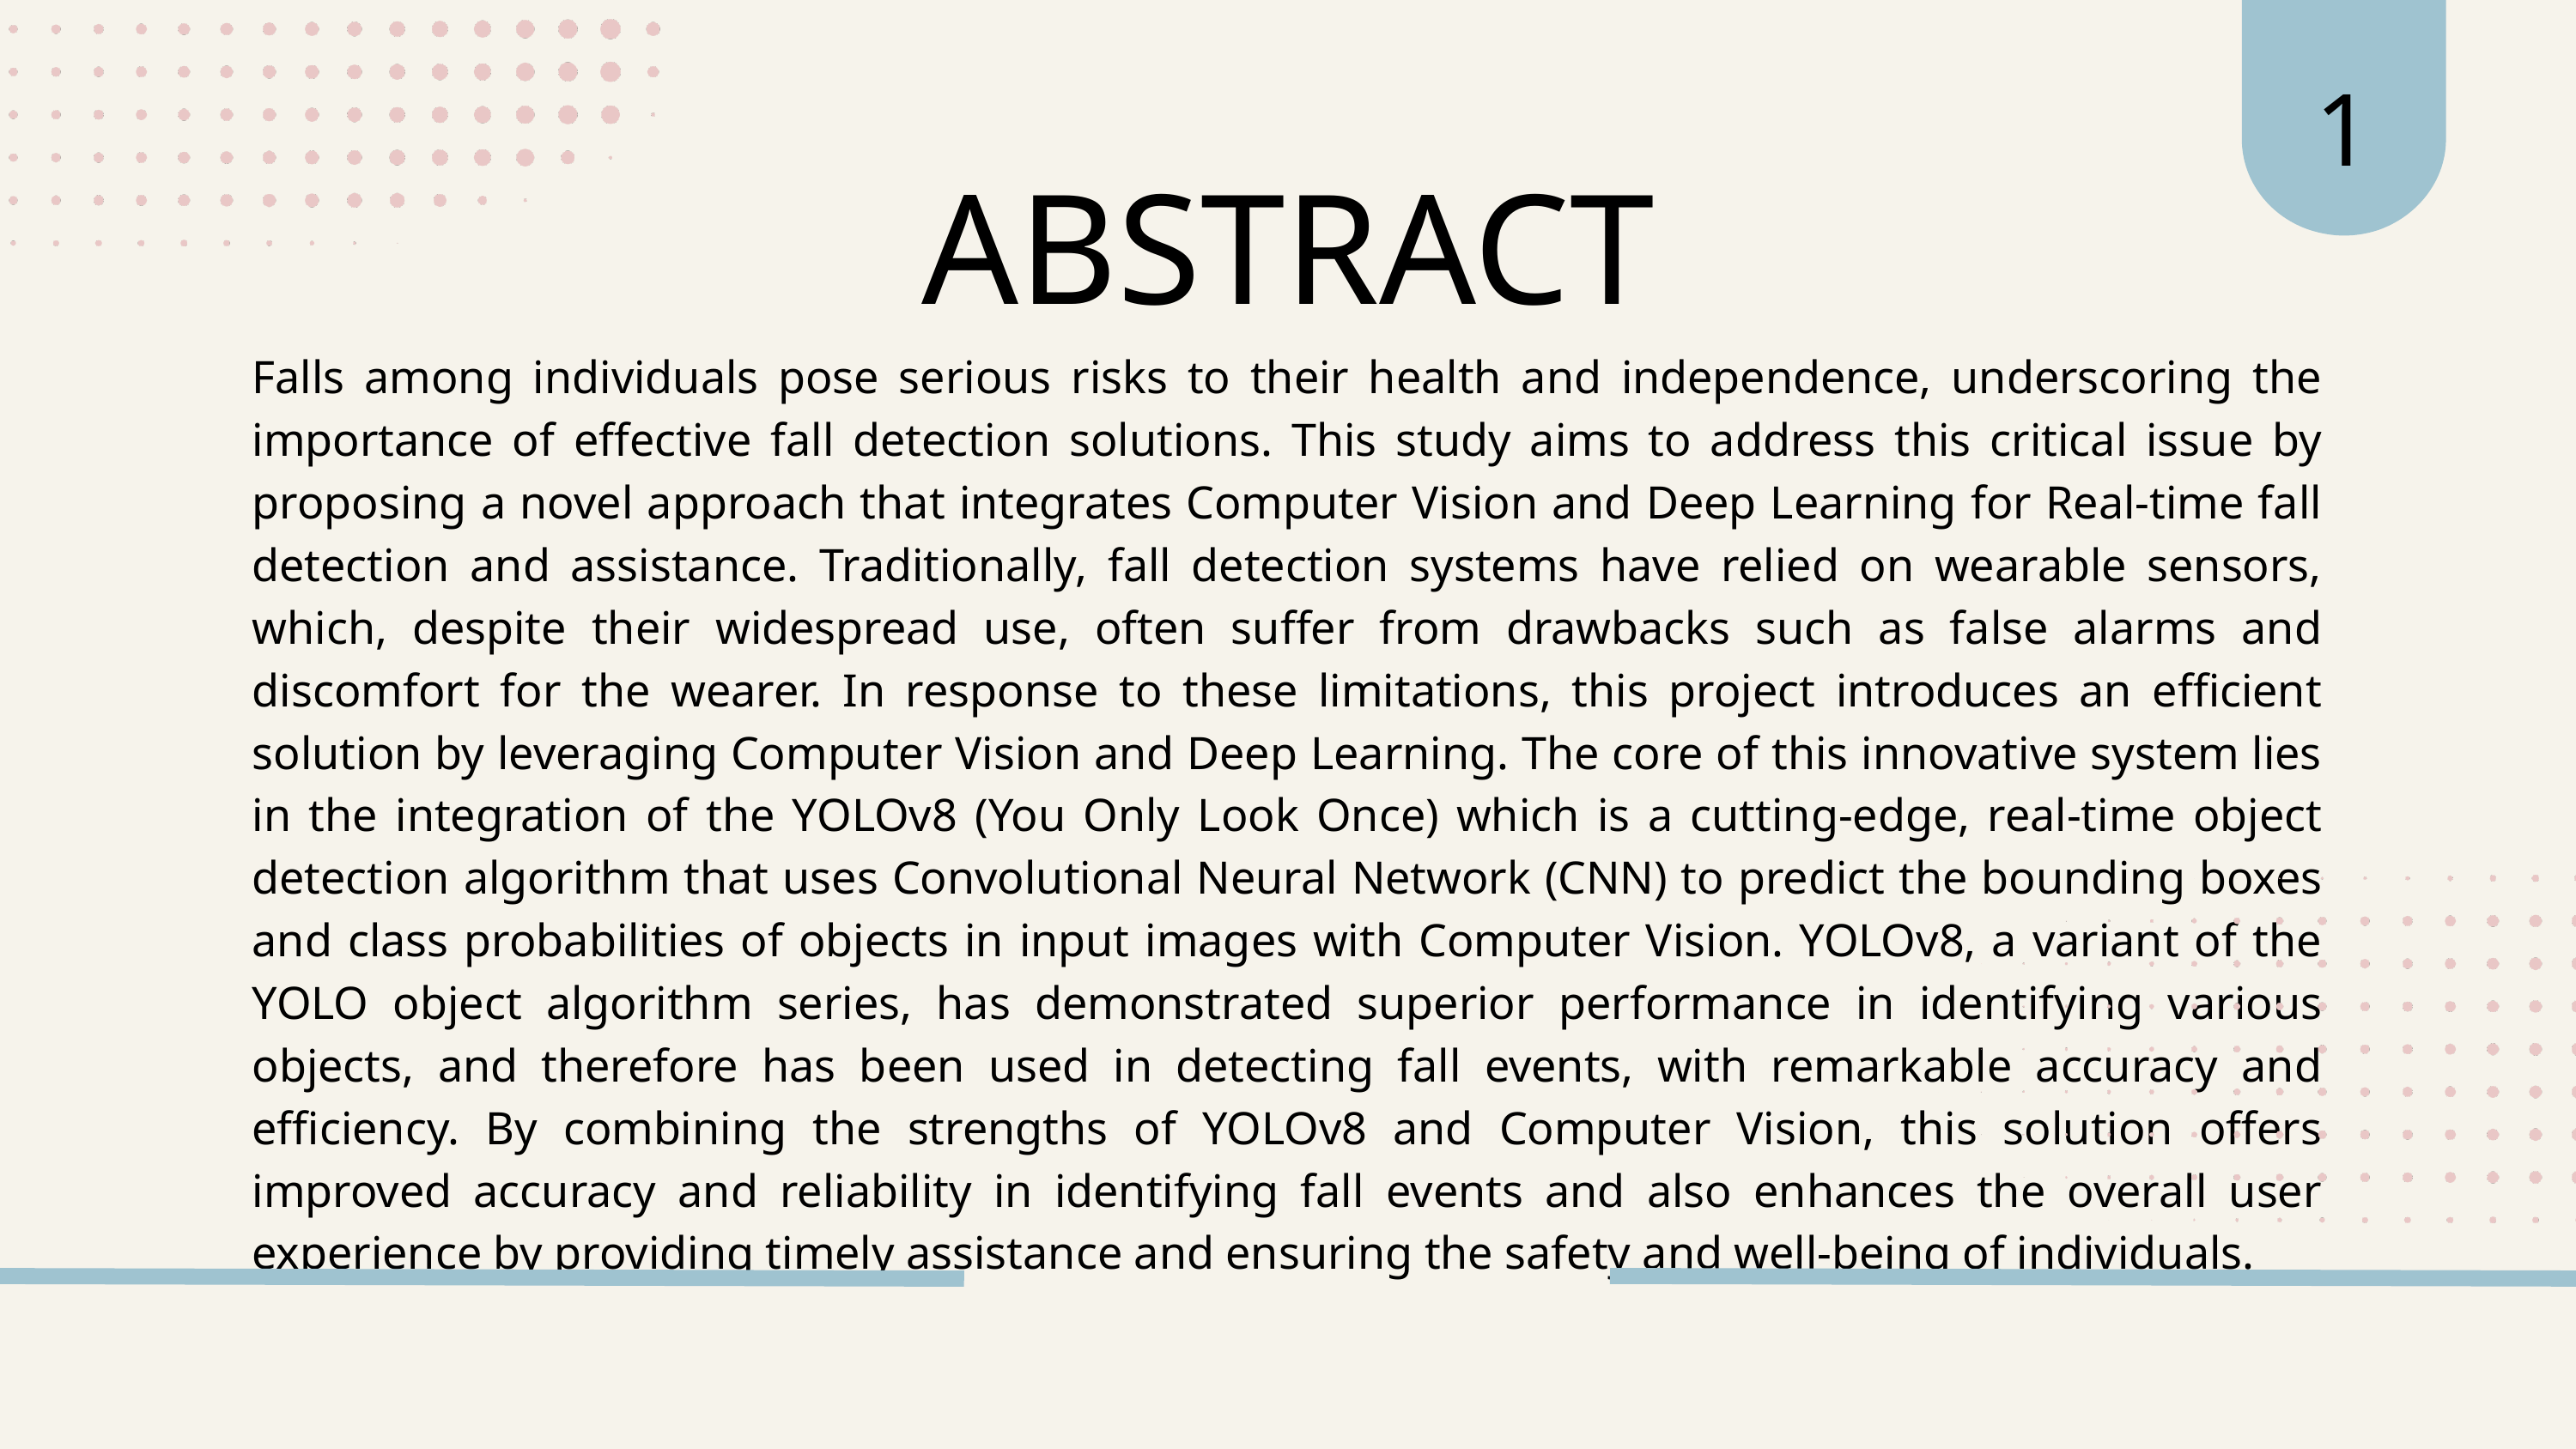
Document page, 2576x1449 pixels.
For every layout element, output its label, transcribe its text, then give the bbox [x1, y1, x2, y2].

text_box [1938, 874, 2576, 1223]
text_box Falls among individuals pose serious risks to their health and independence, underscoring the importance of effective fall detection solutions. This study aims to address this critical issue by proposing a novel approach that integrates Computer Vision and Deep Learning for Real-time fall detection and assistance. Traditionally, fall detection systems have relied on wearable sensors, which, despite their widespread use, often suffer from drawbacks such as false alarms and discomfort for the wearer. In response to these limitations, this project introduces an efficient solution by leveraging Computer Vision and Deep Learning. The core of this innovative system lies in the integration of the YOLOv8 (You Only Look Once) which is a cutting-edge, real-time object detection algorithm that uses Convolutional Neural Network (CNN) to predict the bounding boxes and class probabilities of objects in input images with Computer Vision. YOLOv8, a variant of the YOLO object algorithm series, has demonstrated superior performance in identifying various objects, and therefore has been used in detecting fall events, with remarkable accuracy and efficiency. By combining the strengths of YOLOv8 and Computer Vision, this solution offers improved accuracy and reliability in identifying fall events and also enhances the overall user experience by providing timely assistance and ensuring the safety and well-being of individuals. [252, 340, 2324, 1279]
text_box ABSTRACT [359, 122, 2216, 336]
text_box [2233, 0, 2455, 236]
text_box [0, 0, 660, 246]
